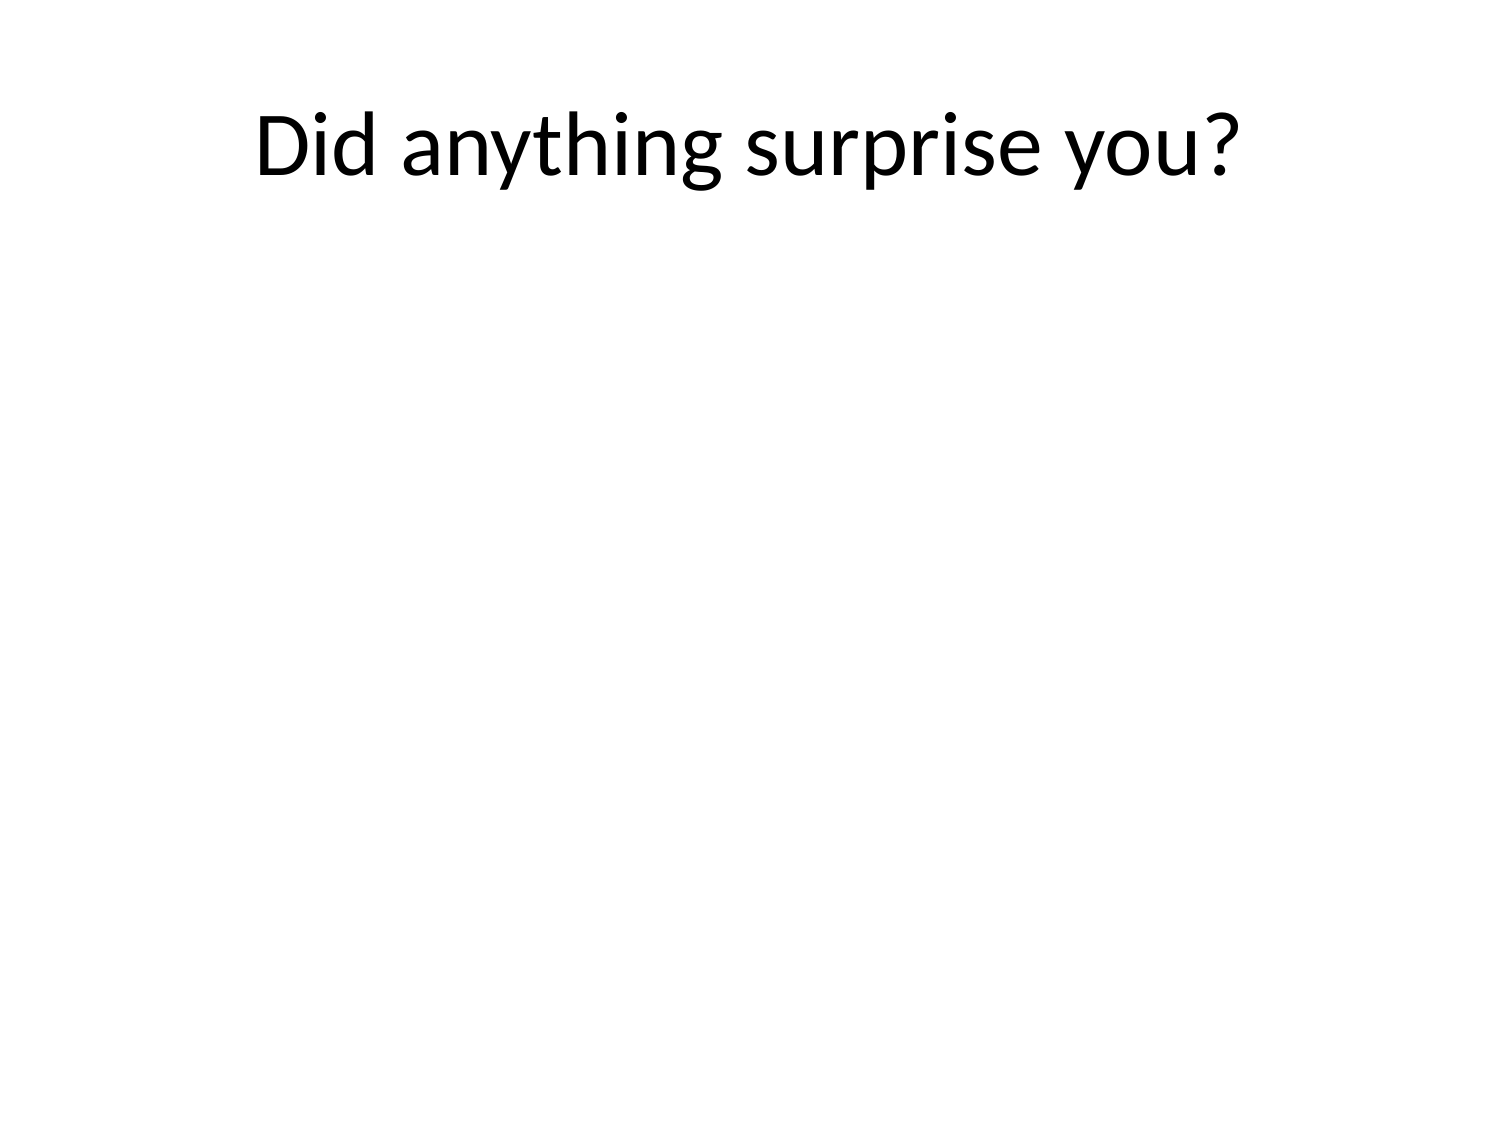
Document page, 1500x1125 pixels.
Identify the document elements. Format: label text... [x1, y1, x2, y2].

title Did anything surprise you? [75, 45, 1425, 233]
